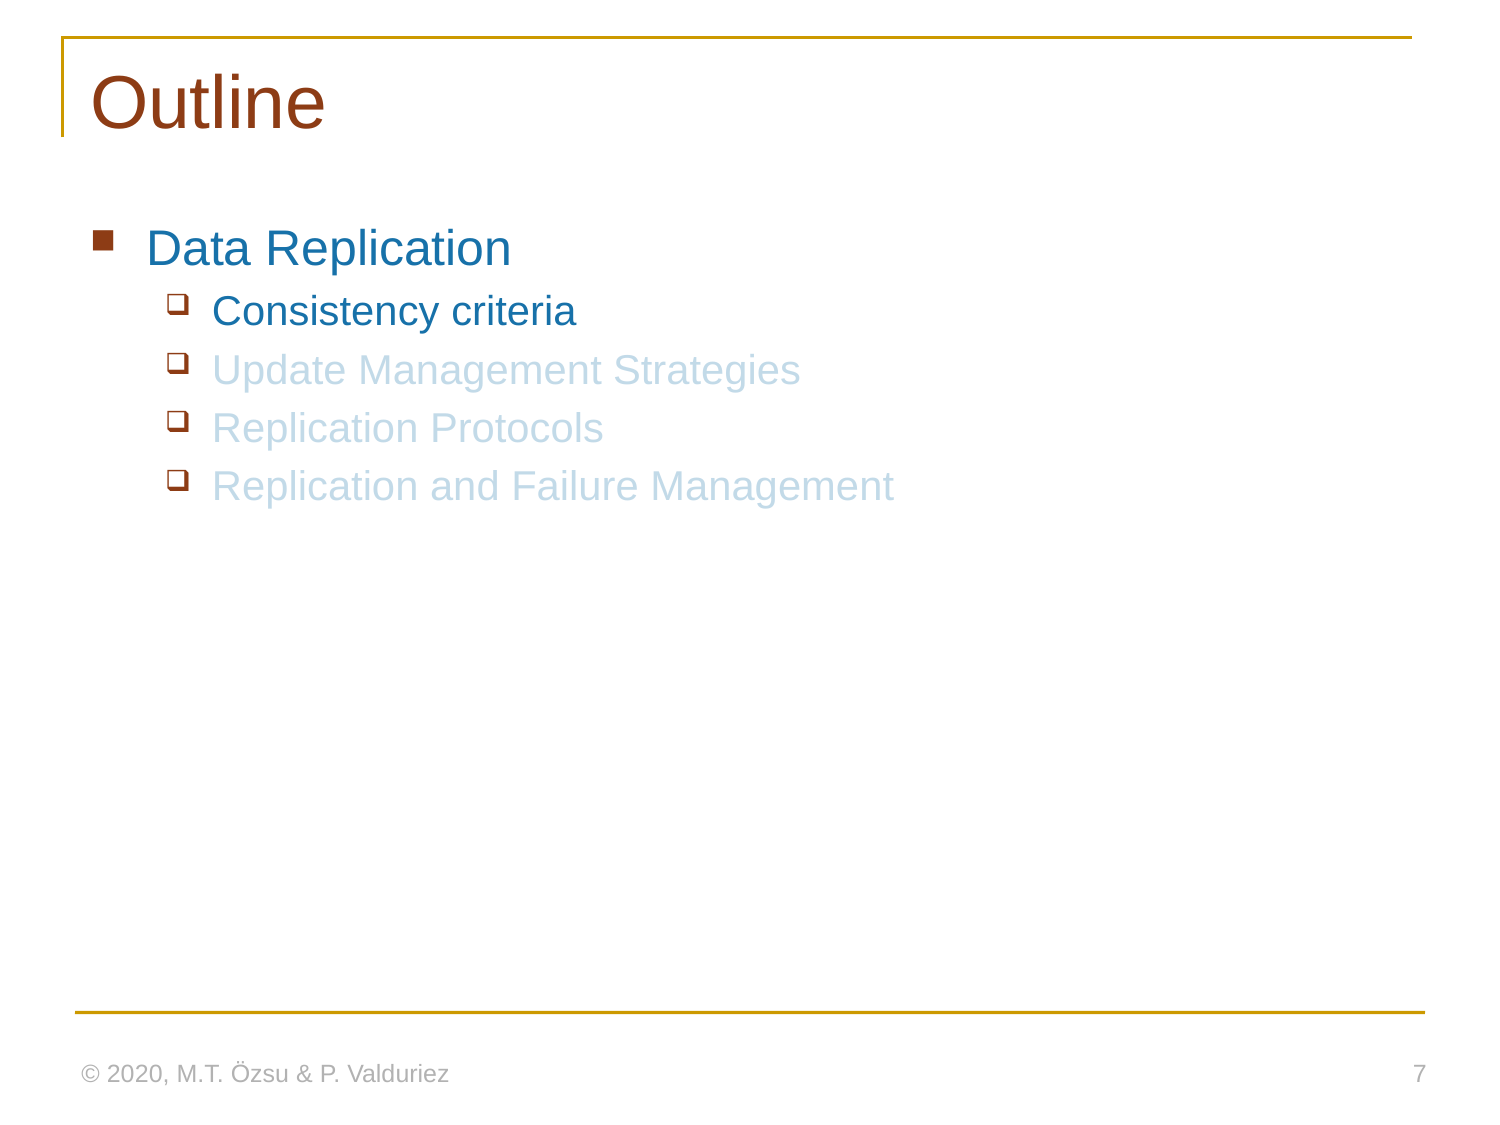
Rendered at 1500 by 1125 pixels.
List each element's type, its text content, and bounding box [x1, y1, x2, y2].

slide_number 7 [1104, 1042, 1442, 1103]
footer © 2020, M.T. Özsu & P. Valduriez [66, 1042, 573, 1103]
list Data Replication Consistency criteria Update Management Strategies Replication Protocols Replication and Failure Management [74, 207, 1426, 1006]
title Outline [74, 45, 1426, 207]
